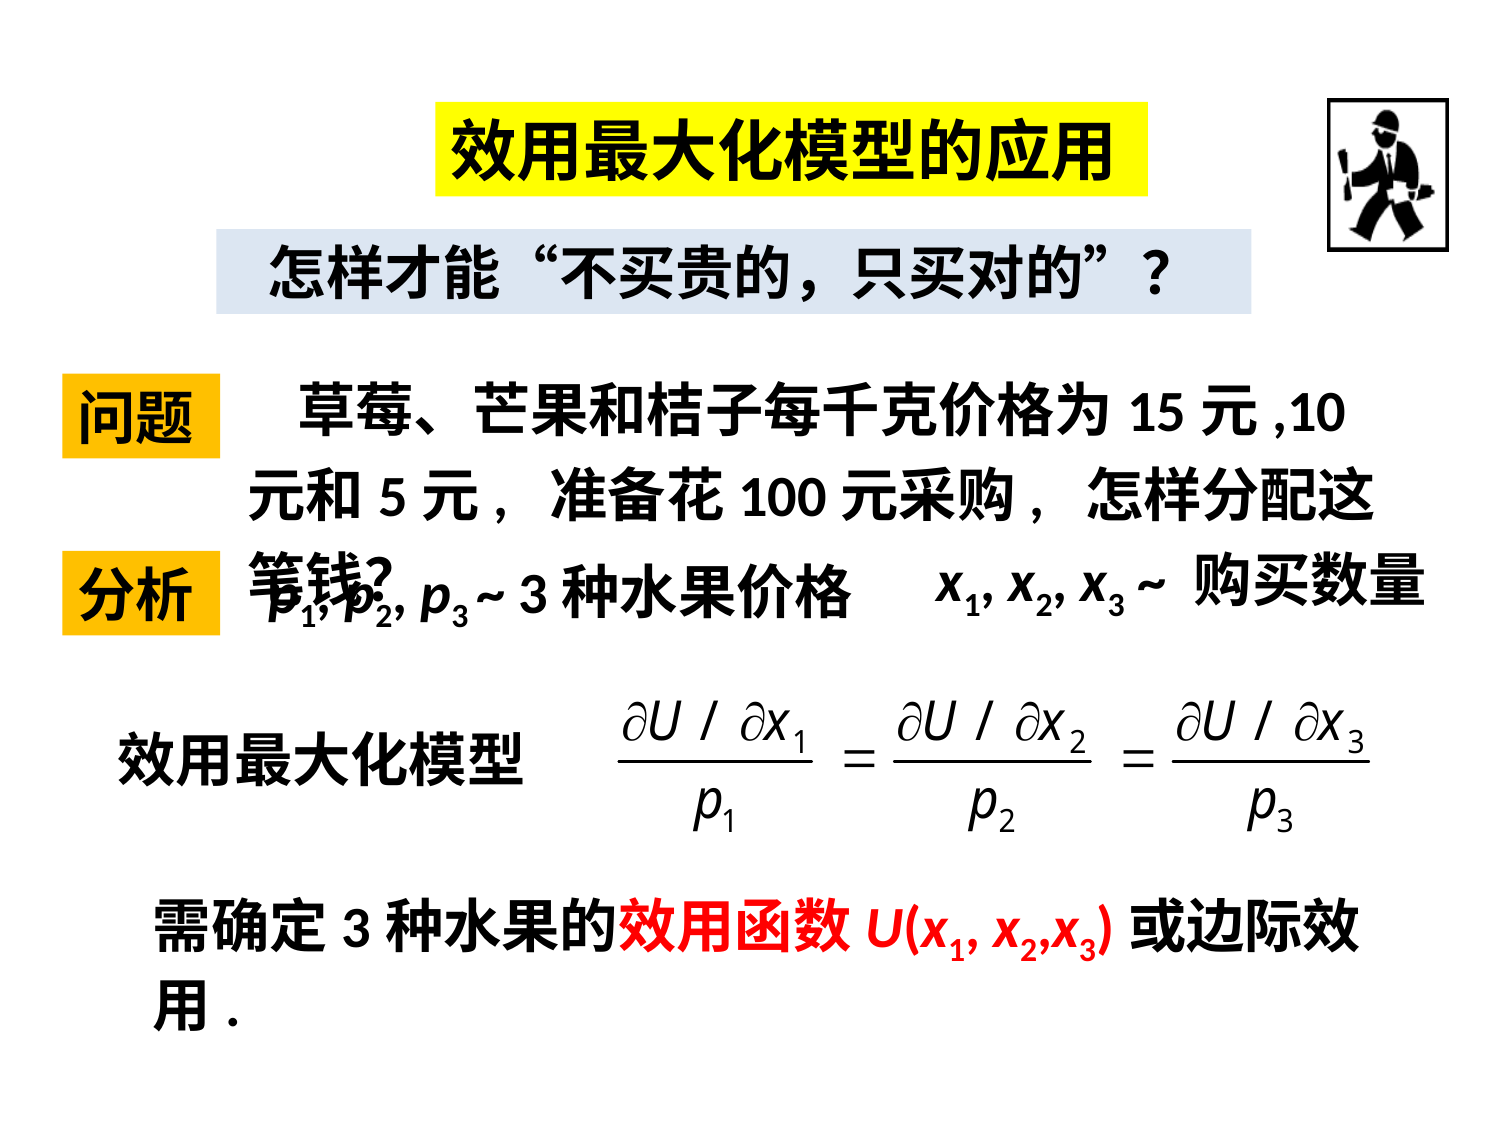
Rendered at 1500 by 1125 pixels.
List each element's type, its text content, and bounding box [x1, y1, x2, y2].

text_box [1327, 98, 1449, 253]
text_box 效用最大化模型的应用 [435, 101, 1148, 197]
text_box p1, p2, p3 ~ 3种水果价格 [253, 547, 880, 643]
text_box 需确定3种水果的效用函数U(x1, x2,x3)或边际效用. [138, 881, 1426, 1046]
text_box 草莓、芒果和桔子每千克价格为15元,10元和5元, 准备花100元采购, 怎样分配这笔钱？ [233, 349, 1421, 621]
text_box 问题 [62, 373, 221, 459]
text_box 效用最大化模型 [102, 716, 541, 801]
text_box x1, x2, x3 ~ 购买数量 [922, 535, 1442, 631]
text_box 怎样才能“不买贵的，只买对的”？ [216, 229, 1252, 314]
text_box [609, 683, 1379, 845]
text_box 分析 [62, 550, 221, 636]
